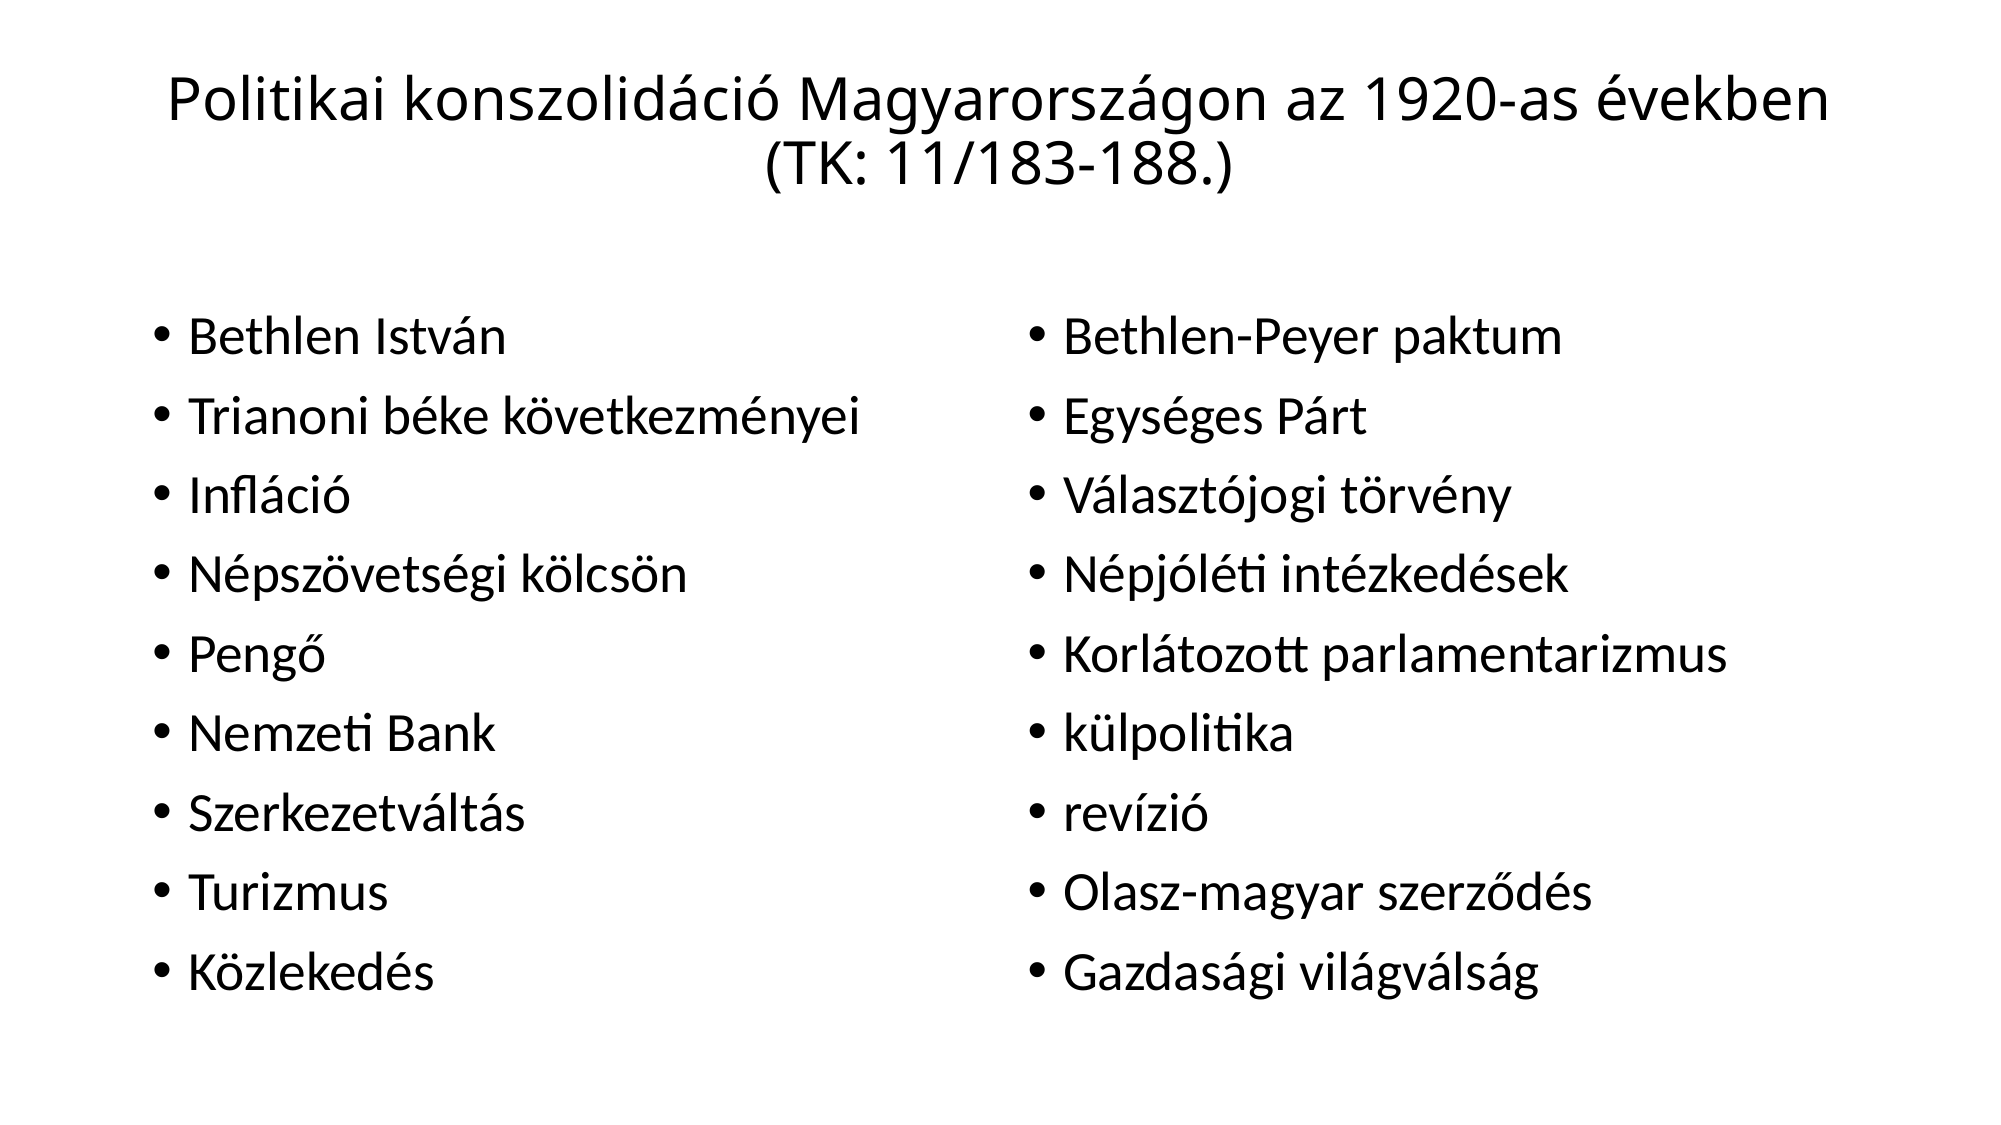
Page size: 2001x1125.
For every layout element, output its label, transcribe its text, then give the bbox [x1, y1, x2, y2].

list Bethlen-Peyer paktum Egységes Párt Választójogi törvény Népjóléti intézkedések Korlátozott parlamentarizmus külpolitika revízió Olasz-magyar szerződés Gazdasági világválság [1012, 299, 1863, 1014]
title Politikai konszolidáció Magyarországon az 1920-as években (TK: 11/183-188.) [137, 59, 1863, 278]
list Bethlen István Trianoni béke következményei Infláció Népszövetségi kölcsön Pengő Nemzeti Bank Szerkezetváltás Turizmus Közlekedés [137, 299, 988, 1014]
